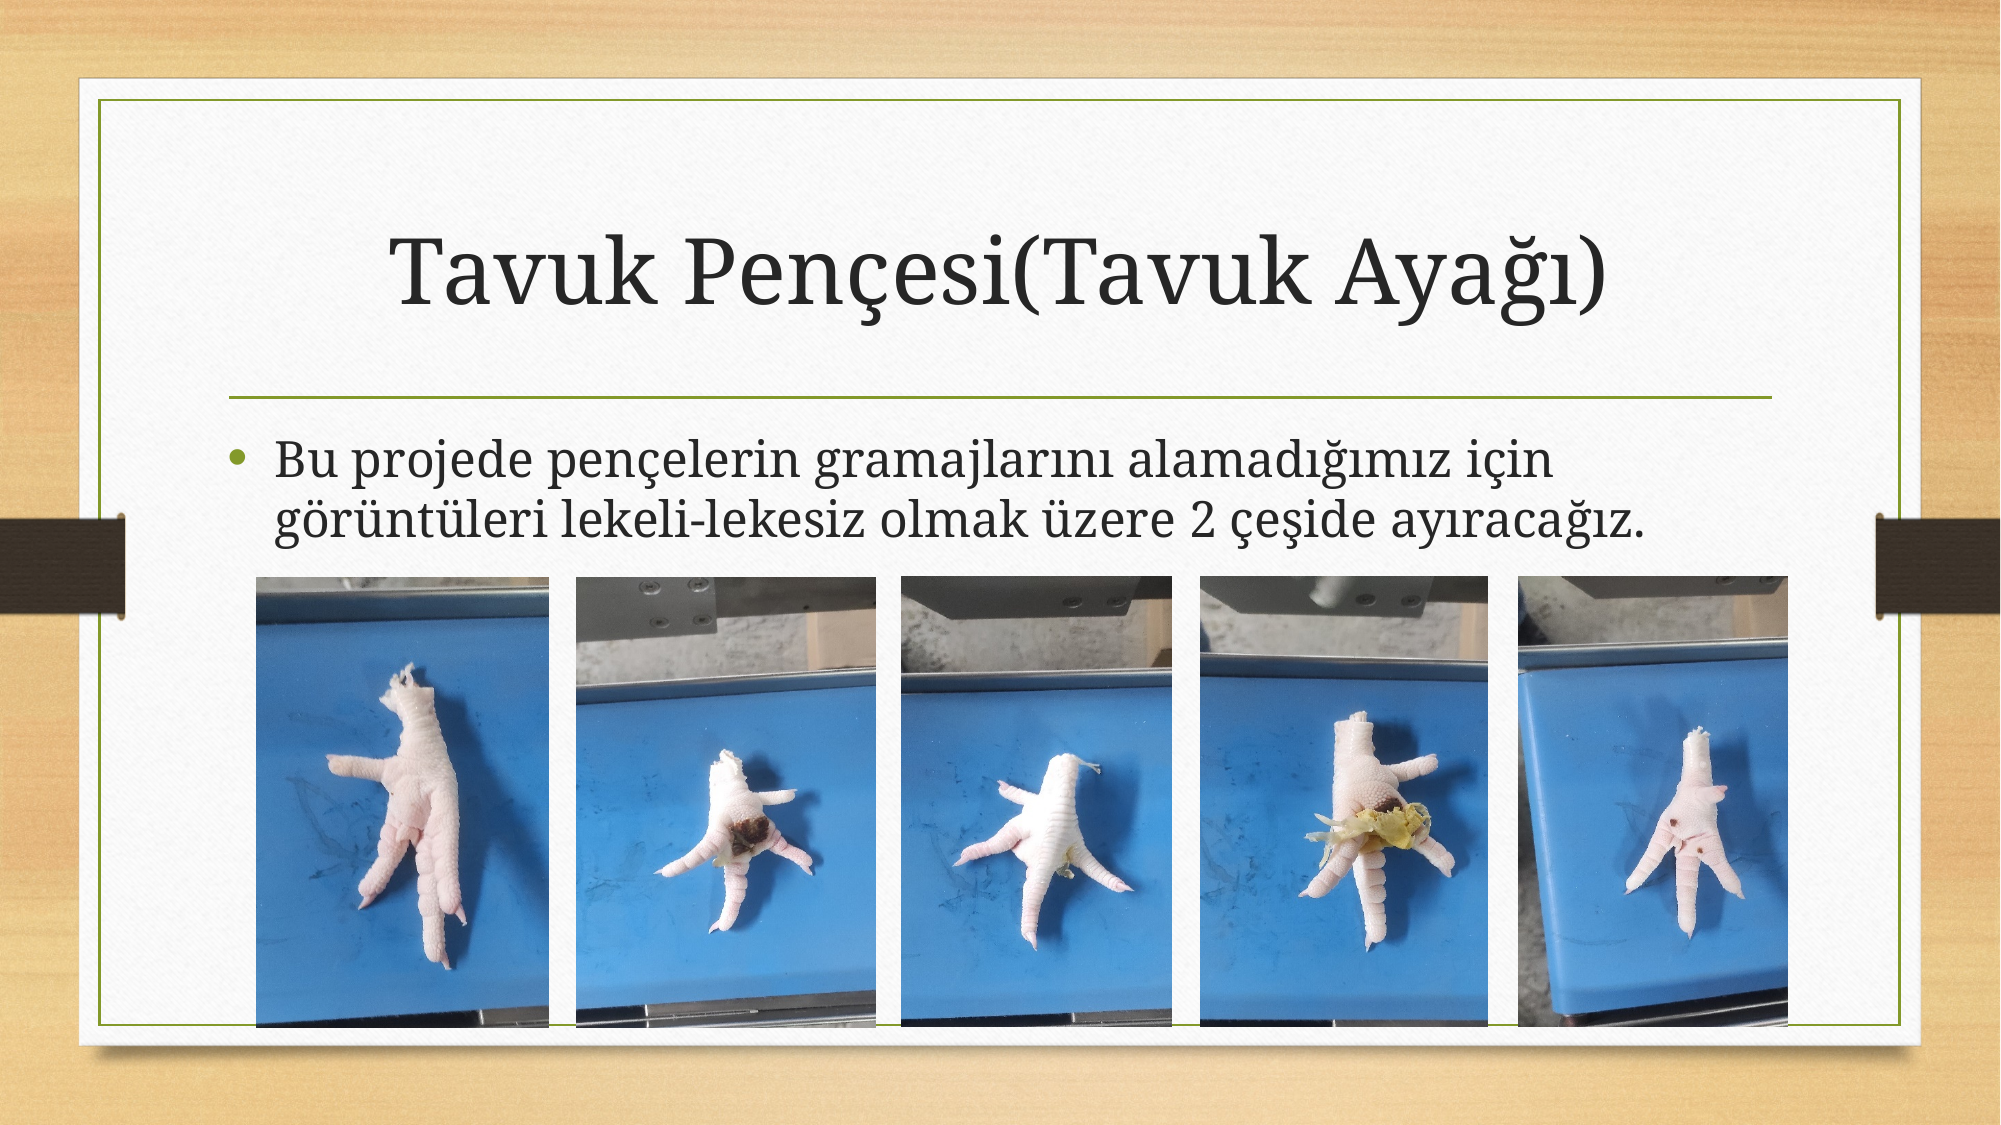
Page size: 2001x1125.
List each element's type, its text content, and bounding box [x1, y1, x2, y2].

title Tavuk Pençesi(Tavuk Ayağı) [212, 161, 1788, 375]
picture [0, 0, 2001, 1125]
list Bu projede pençelerin gramajlarını alamadığımız için görüntüleri lekeli-lekesiz olmak üzere 2 çeşide ayıracağız. [212, 419, 1788, 964]
